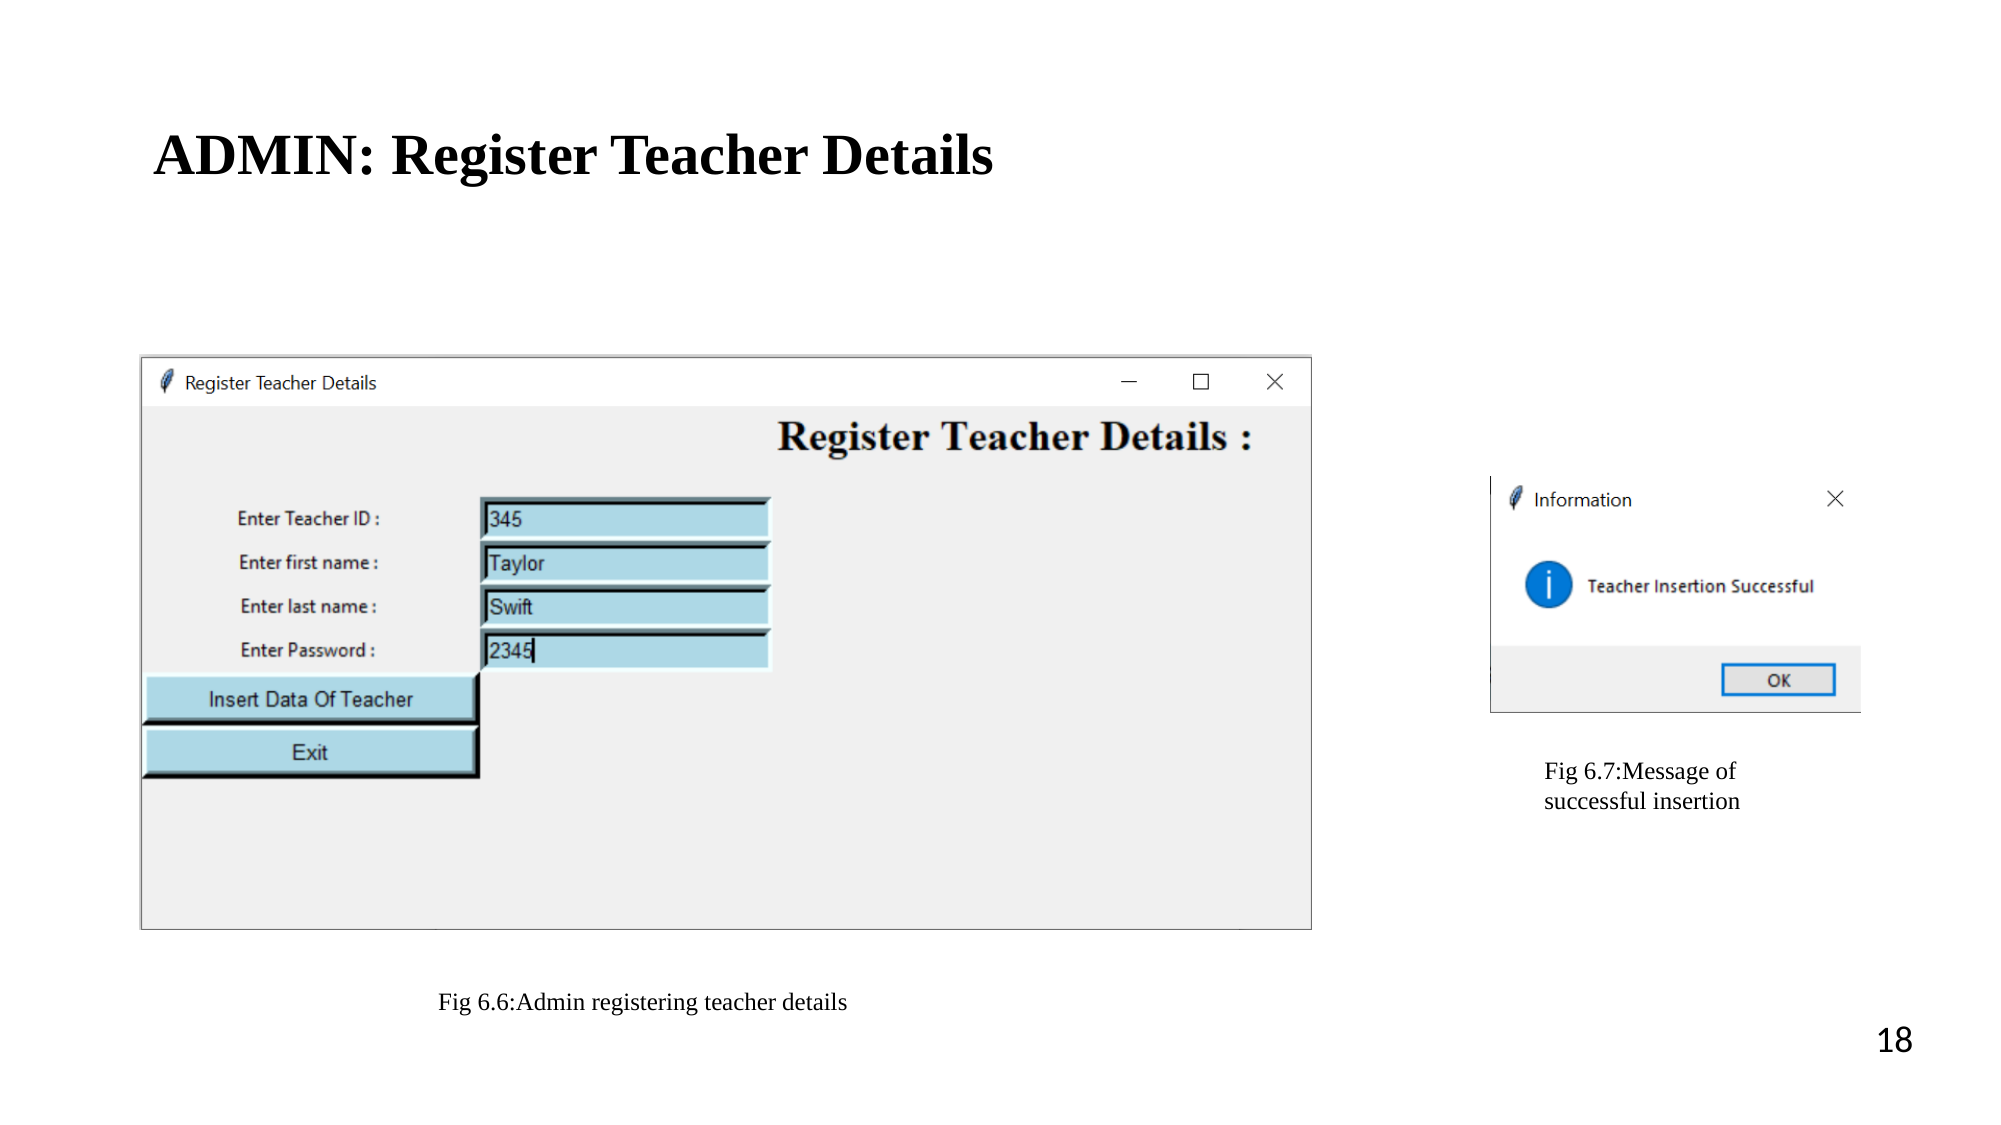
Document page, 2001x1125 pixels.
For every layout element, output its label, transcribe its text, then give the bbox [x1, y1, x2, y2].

picture [139, 354, 1312, 930]
text_box ADMIN: Register Teacher Details [139, 109, 1235, 194]
text_box Fig 6.6:Admin registering teacher details [423, 978, 1000, 1023]
picture [1490, 476, 1861, 713]
text_box 18 [1860, 1007, 1983, 1068]
text_box Fig 6.7:Message of successful insertion [1529, 746, 1766, 867]
